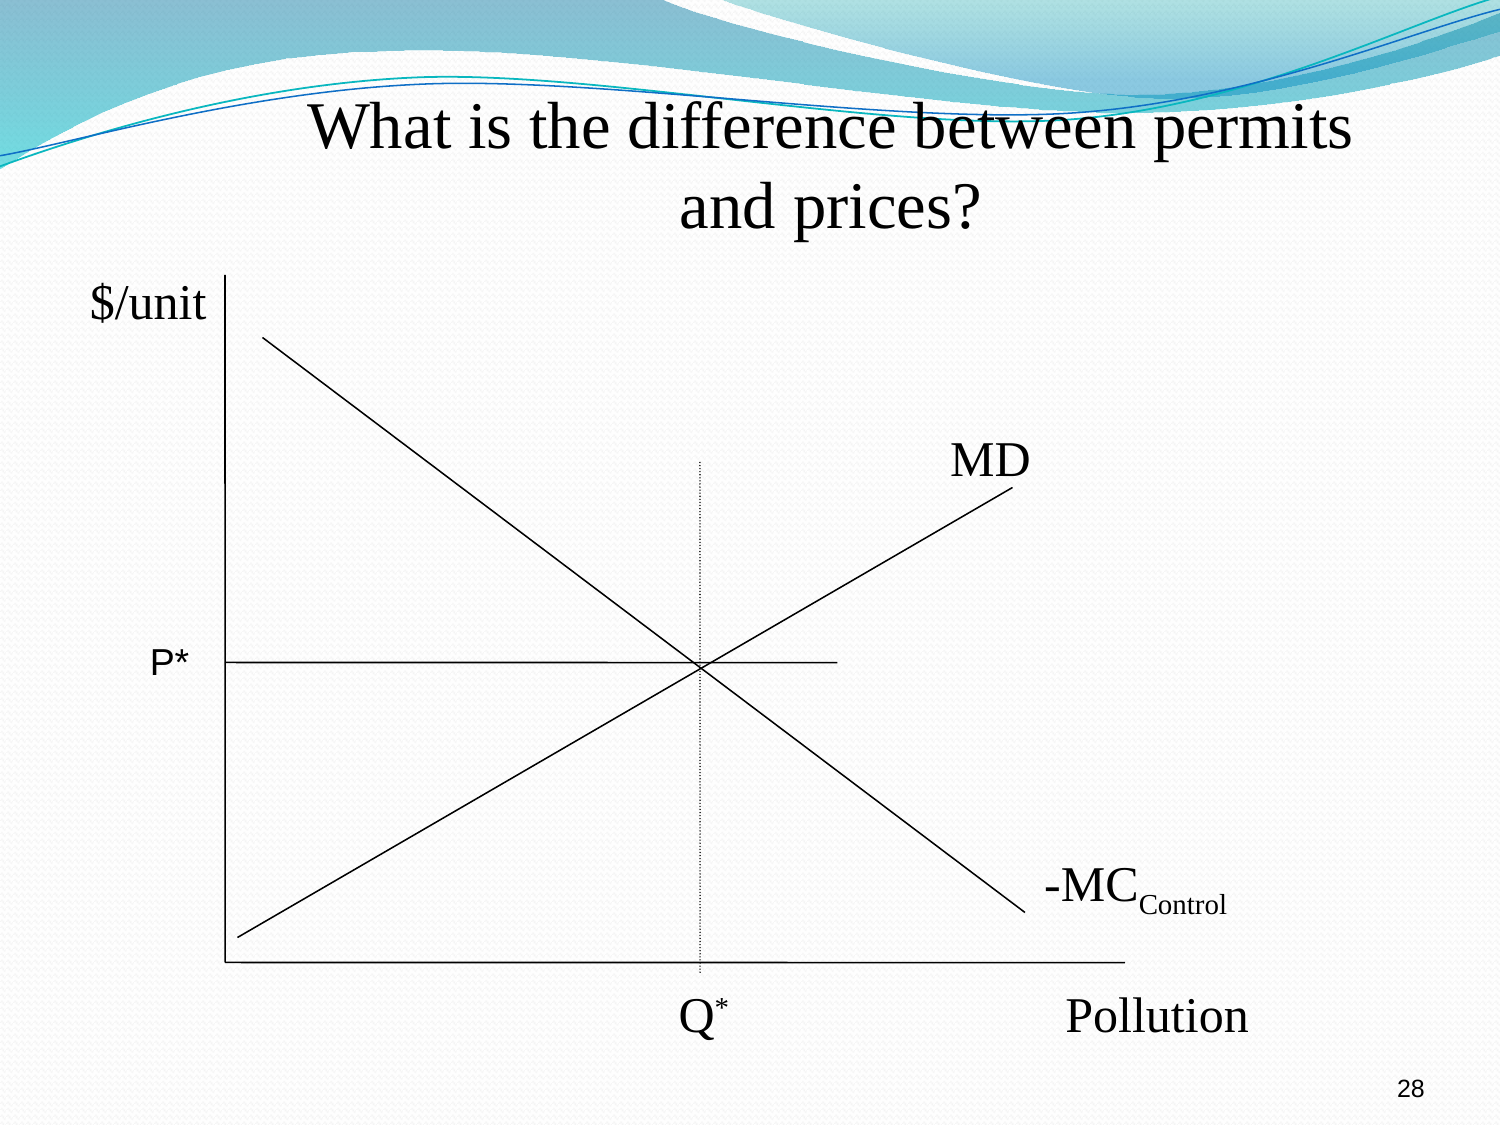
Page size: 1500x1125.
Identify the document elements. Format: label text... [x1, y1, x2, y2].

text_box -MCControl [1029, 844, 1243, 928]
text_box Q* [663, 974, 745, 1050]
text_box $/unit [75, 262, 222, 338]
text_box MD [935, 419, 1046, 494]
text_box P* [135, 630, 205, 691]
text_box What is the difference between permits and prices? [237, 74, 1425, 250]
text_box Pollution [1050, 974, 1265, 1050]
slide_number 28 [1299, 1042, 1425, 1103]
